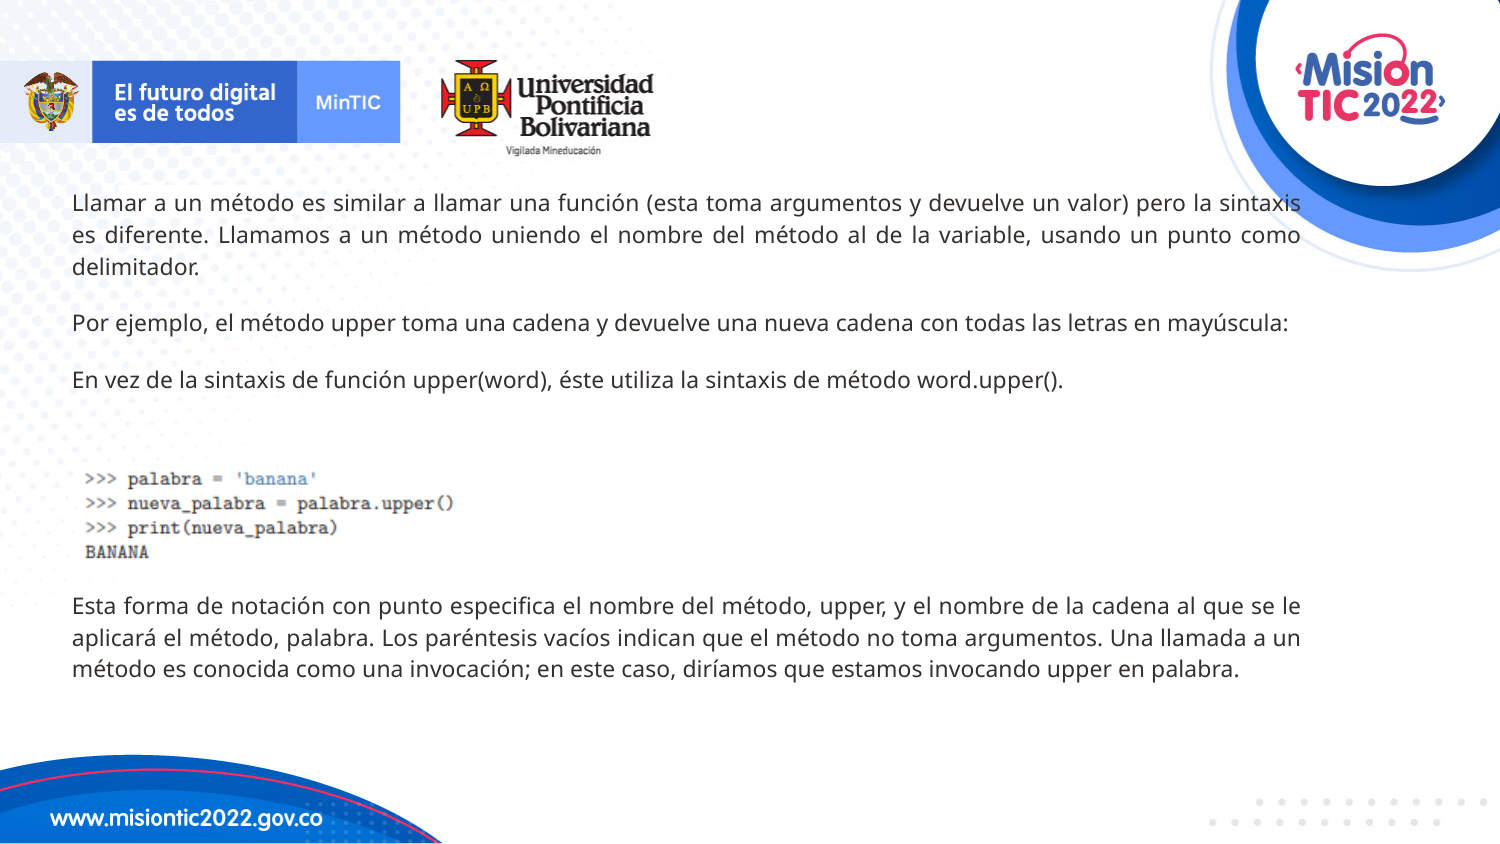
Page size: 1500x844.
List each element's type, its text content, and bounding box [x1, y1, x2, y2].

text_box Llamar a un método es similar a llamar una función (esta toma argumentos y devuelve un valor) pero la sintaxis es diferente. Llamamos a un método uniendo el nombre del método al de la variable, usando un punto como delimitador. Por ejemplo, el método upper toma una cadena y devuelve una nueva cadena con todas las letras en mayúscula: En vez de la sintaxis de función upper(word), éste utiliza la sintaxis de método word.upper(). Esta forma de notación con punto especifica el nombre del método, upper, y el nombre de la cadena al que se le aplicará el método, palabra. Los paréntesis vacíos indican que el método no toma argumentos. Una llamada a un método es conocida como una invocación; en este caso, diríamos que estamos invocando upper en palabra. [56, 169, 1319, 844]
picture [77, 462, 470, 569]
picture [0, 0, 1500, 844]
